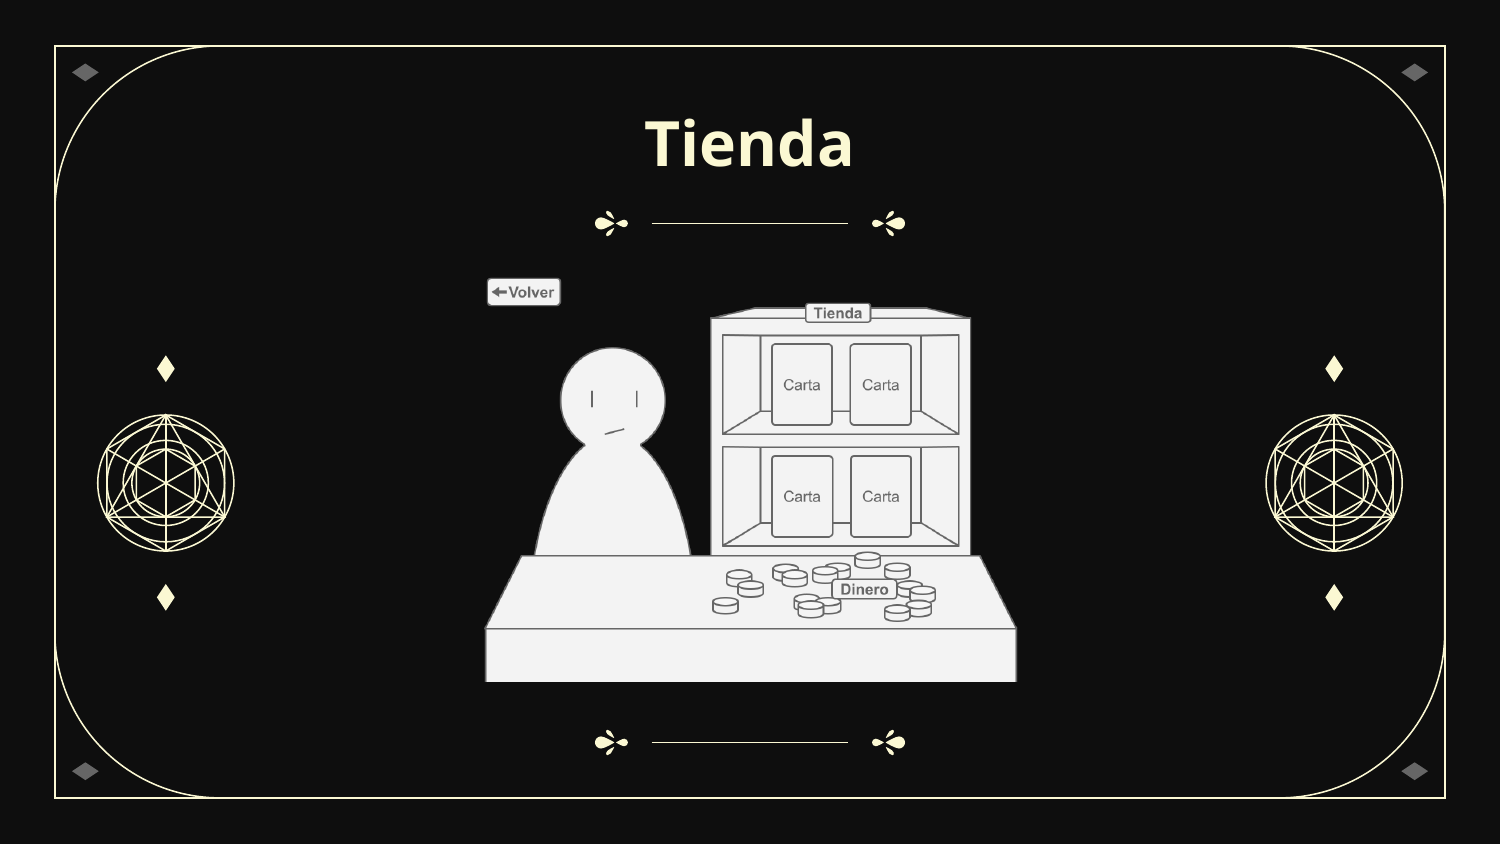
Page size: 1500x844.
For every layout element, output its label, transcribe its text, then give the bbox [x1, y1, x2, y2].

title Tienda [118, 88, 1382, 193]
picture [477, 268, 1022, 682]
